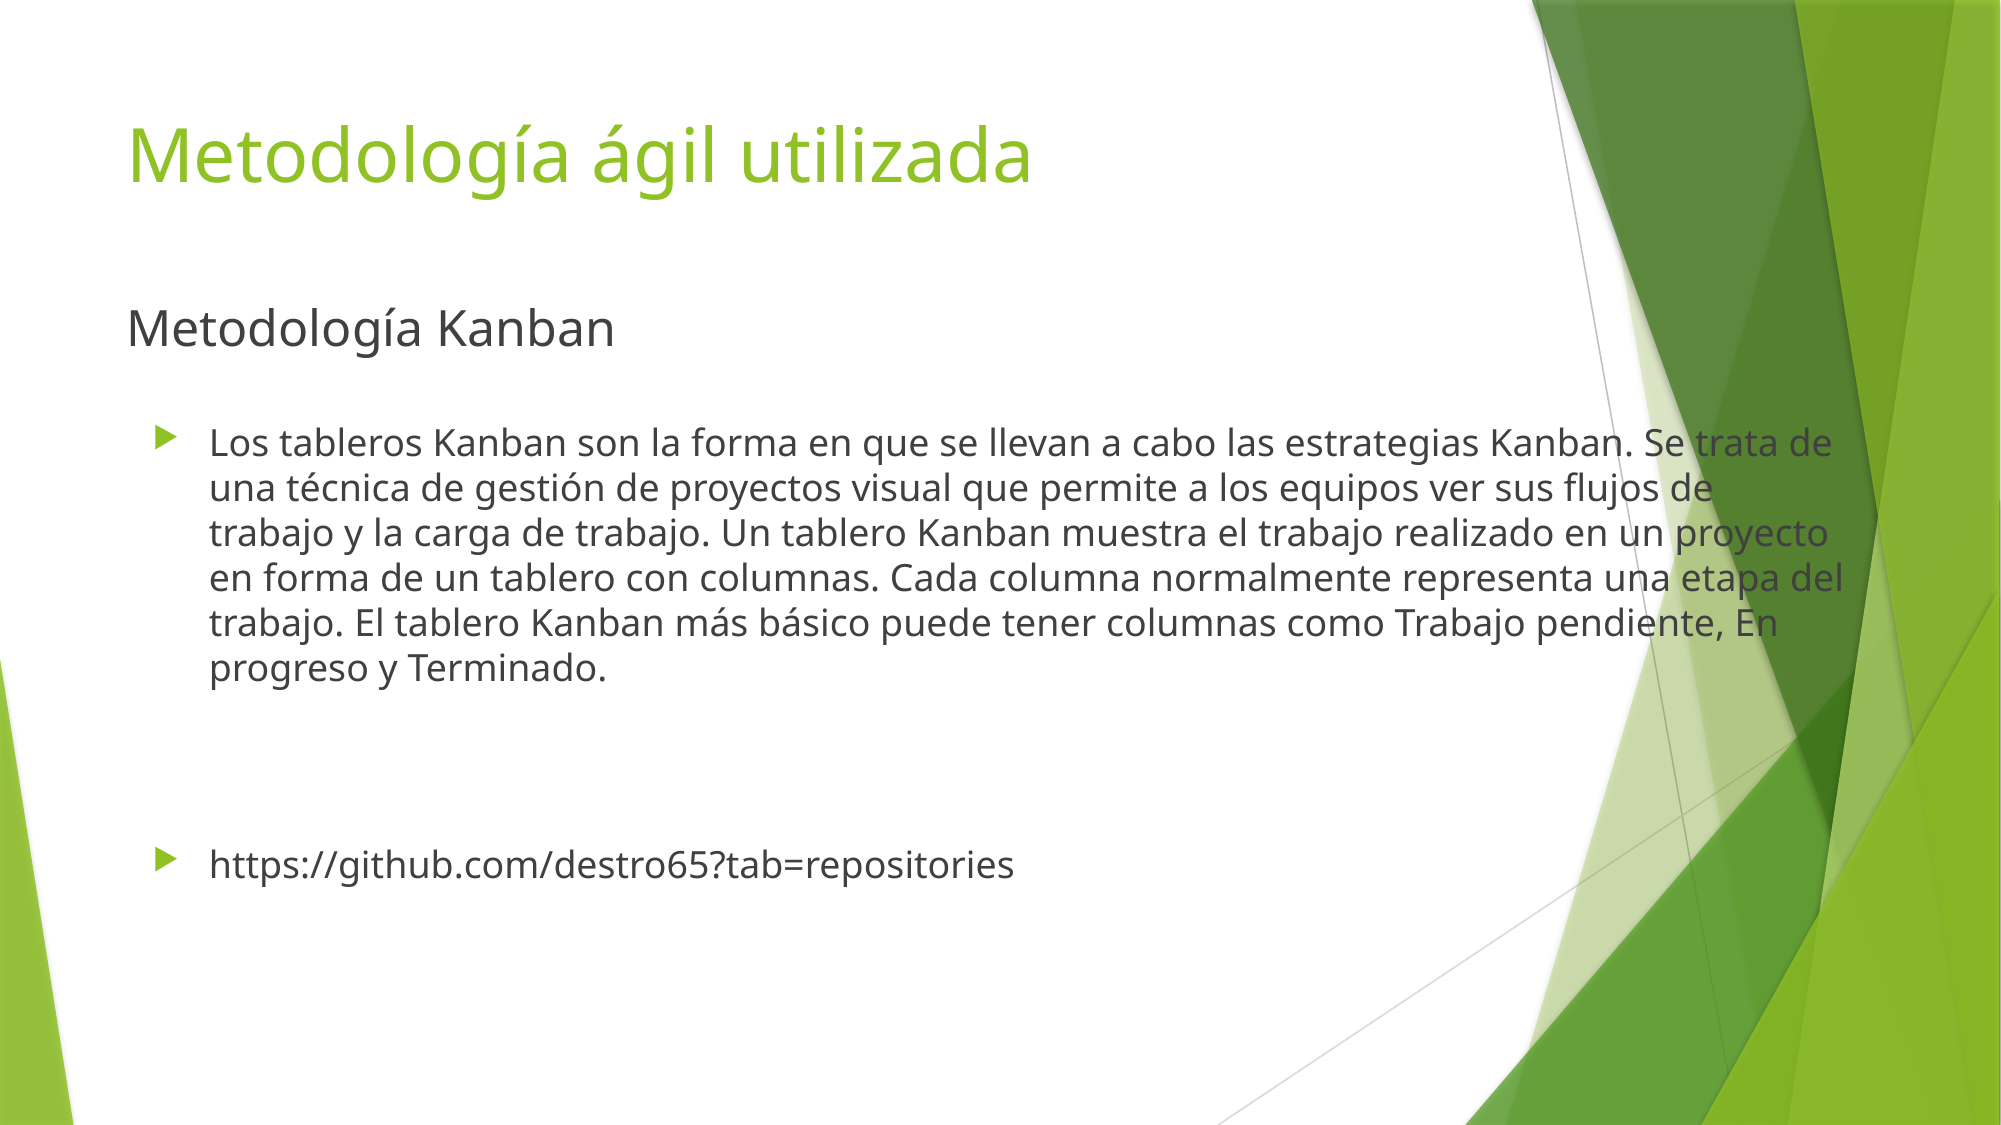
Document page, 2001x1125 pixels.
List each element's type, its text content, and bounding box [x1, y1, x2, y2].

list Metodología Kanban [111, 269, 798, 364]
title Metodología ágil utilizada [111, 99, 1522, 317]
list Los tableros Kanban son la forma en que se llevan a cabo las estrategias Kanban. Se trata de una técnica de gestión de proyectos visual que permite a los equipos ver sus flujos de trabajo y la carga de trabajo. Un tablero Kanban muestra el trabajo realizado en un proyecto en forma de un tablero con columnas. Cada columna normalmente representa una etapa del trabajo. El tablero Kanban más básico puede tener columnas como Trabajo pendiente, En progreso y Terminado. https://github.com/destro65?tab=repositories [137, 410, 1863, 980]
